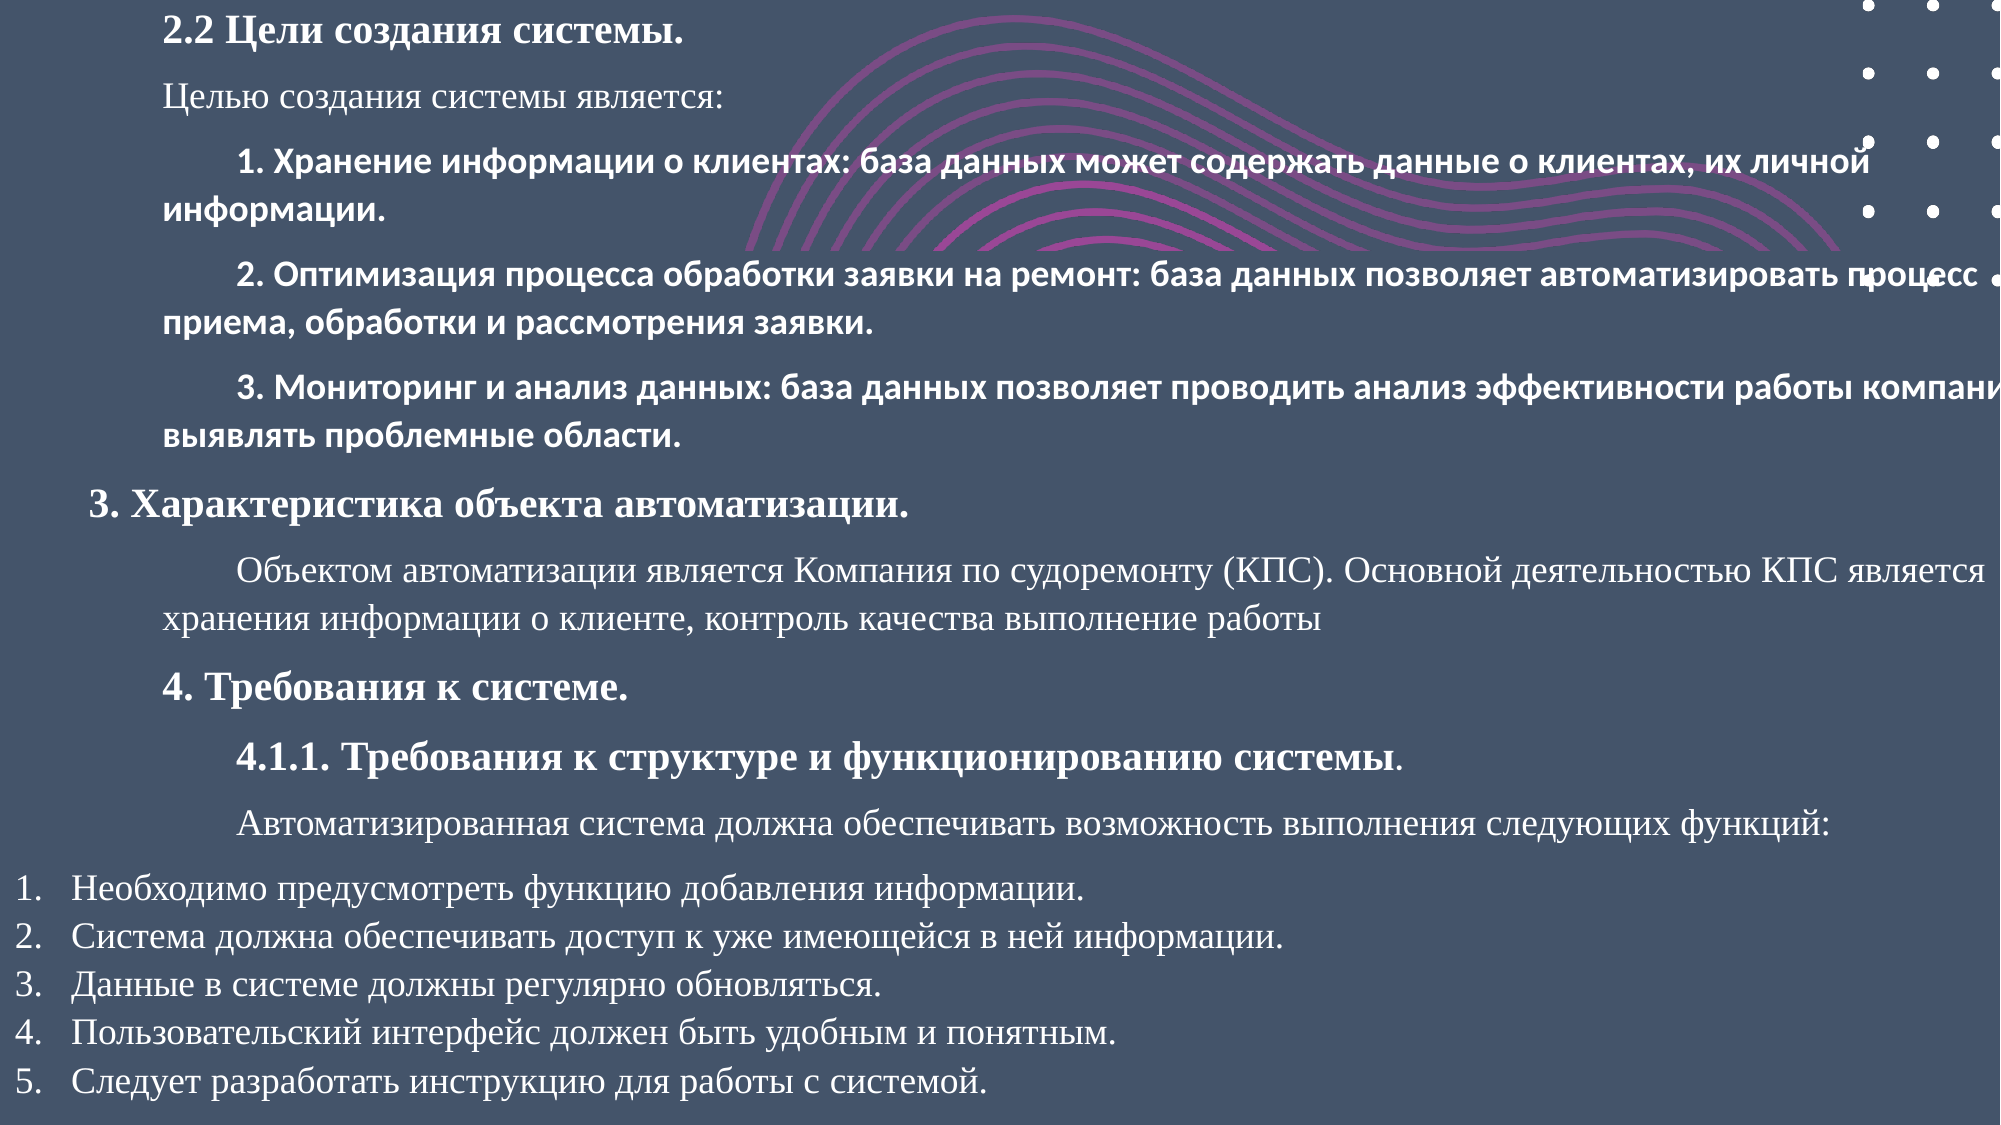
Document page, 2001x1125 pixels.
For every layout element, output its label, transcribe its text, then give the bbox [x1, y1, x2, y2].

text_box 2.2 Цели создания системы. Целью создания системы является: 1. Хранение информации о клиентах: база данных может содержать данные о клиентах, их личной информации. 2. Оптимизация процесса обработки заявки на ремонт: база данных позволяет автоматизировать процесс приема, обработки и рассмотрения заявки. 3. Мониторинг и анализ данных: база данных позволяет проводить анализ эффективности работы компании, выявлять проблемные области. 3. Характеристика объекта автоматизации. Объектом автоматизации является Компания по судоремонту (КПС). Основной деятельностью КПС является хранения информации о клиенте, контроль качества выполнение работы 4. Требования к системе. 4.1.1. Требования к структуре и функционированию системы. Автоматизированная система должна обеспечивать возможность выполнения следующих функций: Необходимо предусмотреть функцию добавления информации. Система должна обеспечивать доступ к уже имеющейся в ней информации. Данные в системе должны регулярно обновляться. Пользовательский интерфейс должен быть удобным и понятным. Следует разработать инструкцию для работы с системой. Кроме того, система должна позволять сохранять все полученные и обработанные данные. [0, 0, 2000, 1125]
